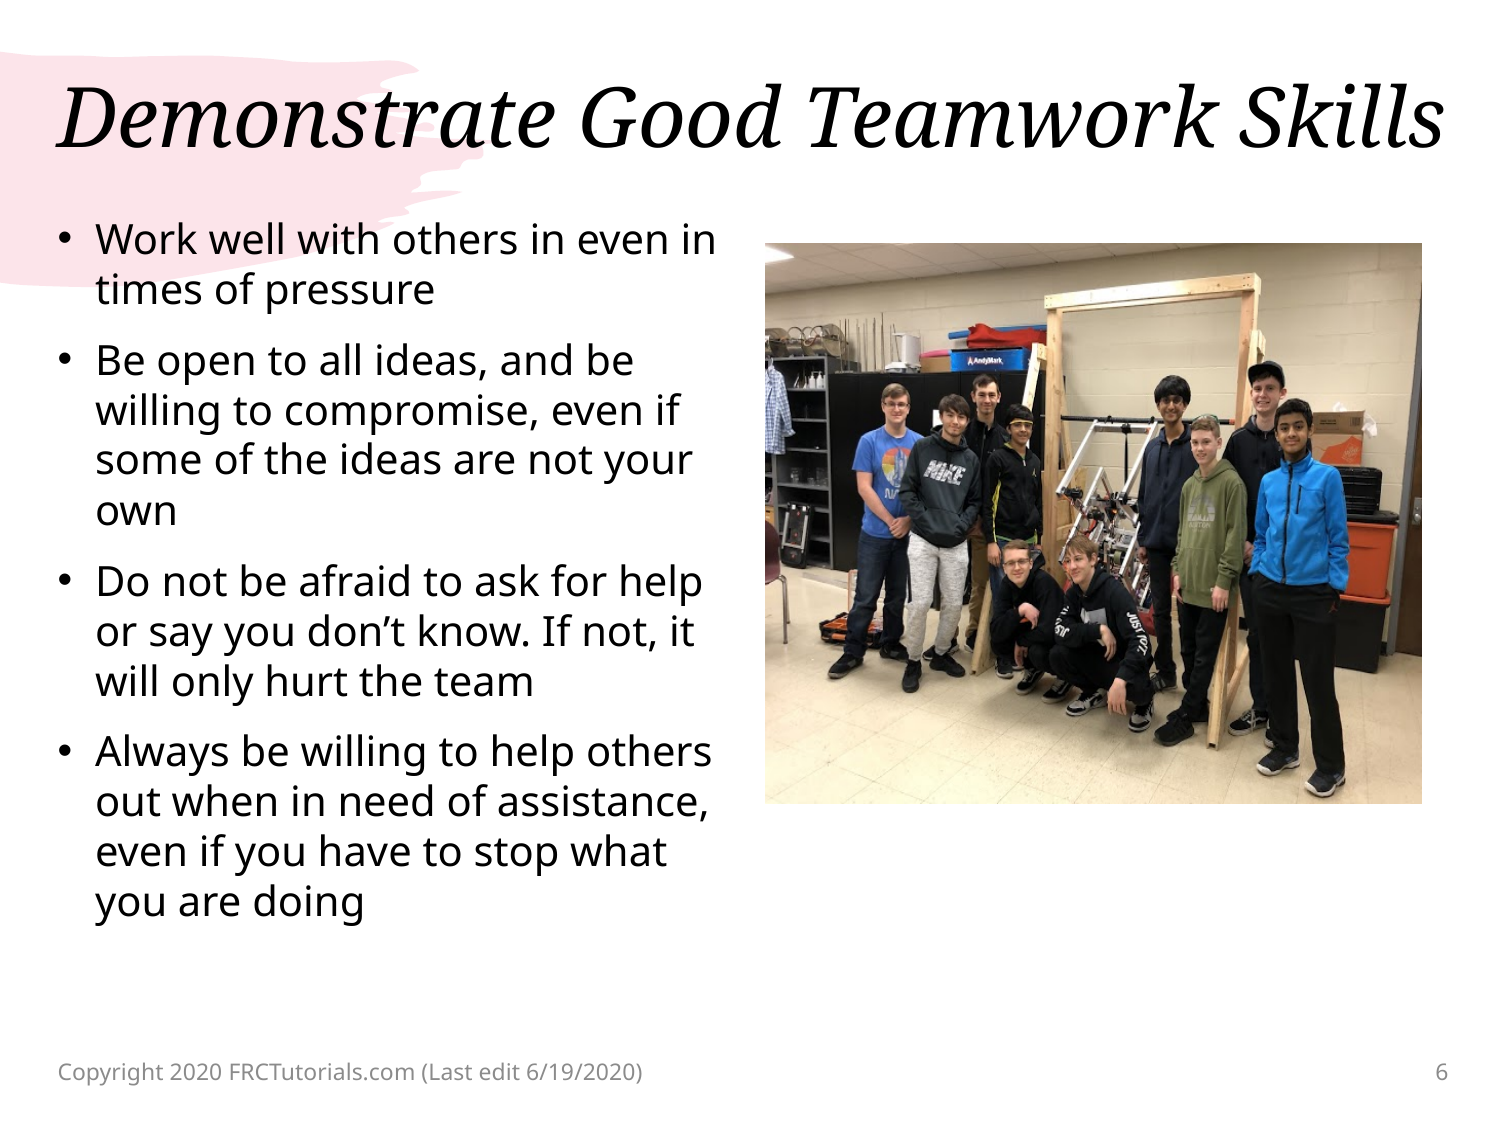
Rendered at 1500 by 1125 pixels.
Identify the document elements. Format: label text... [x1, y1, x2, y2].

footer Copyright 2020 FRCTutorials.com (Last edit 6/19/2020) [42, 1042, 718, 1103]
picture [765, 243, 1422, 804]
list Work well with others in even in times of pressure Be open to all ideas, and be willing to compromise, even if some of the ideas are not your own Do not be afraid to ask for help or say you don’t know. If not, it will only hurt the team Always be willing to help others out when in need of assistance, even if you have to stop what you are doing [42, 204, 735, 1030]
slide_number 6 [1378, 1042, 1464, 1103]
title Demonstrate Good Teamwork Skills [42, 59, 1464, 182]
